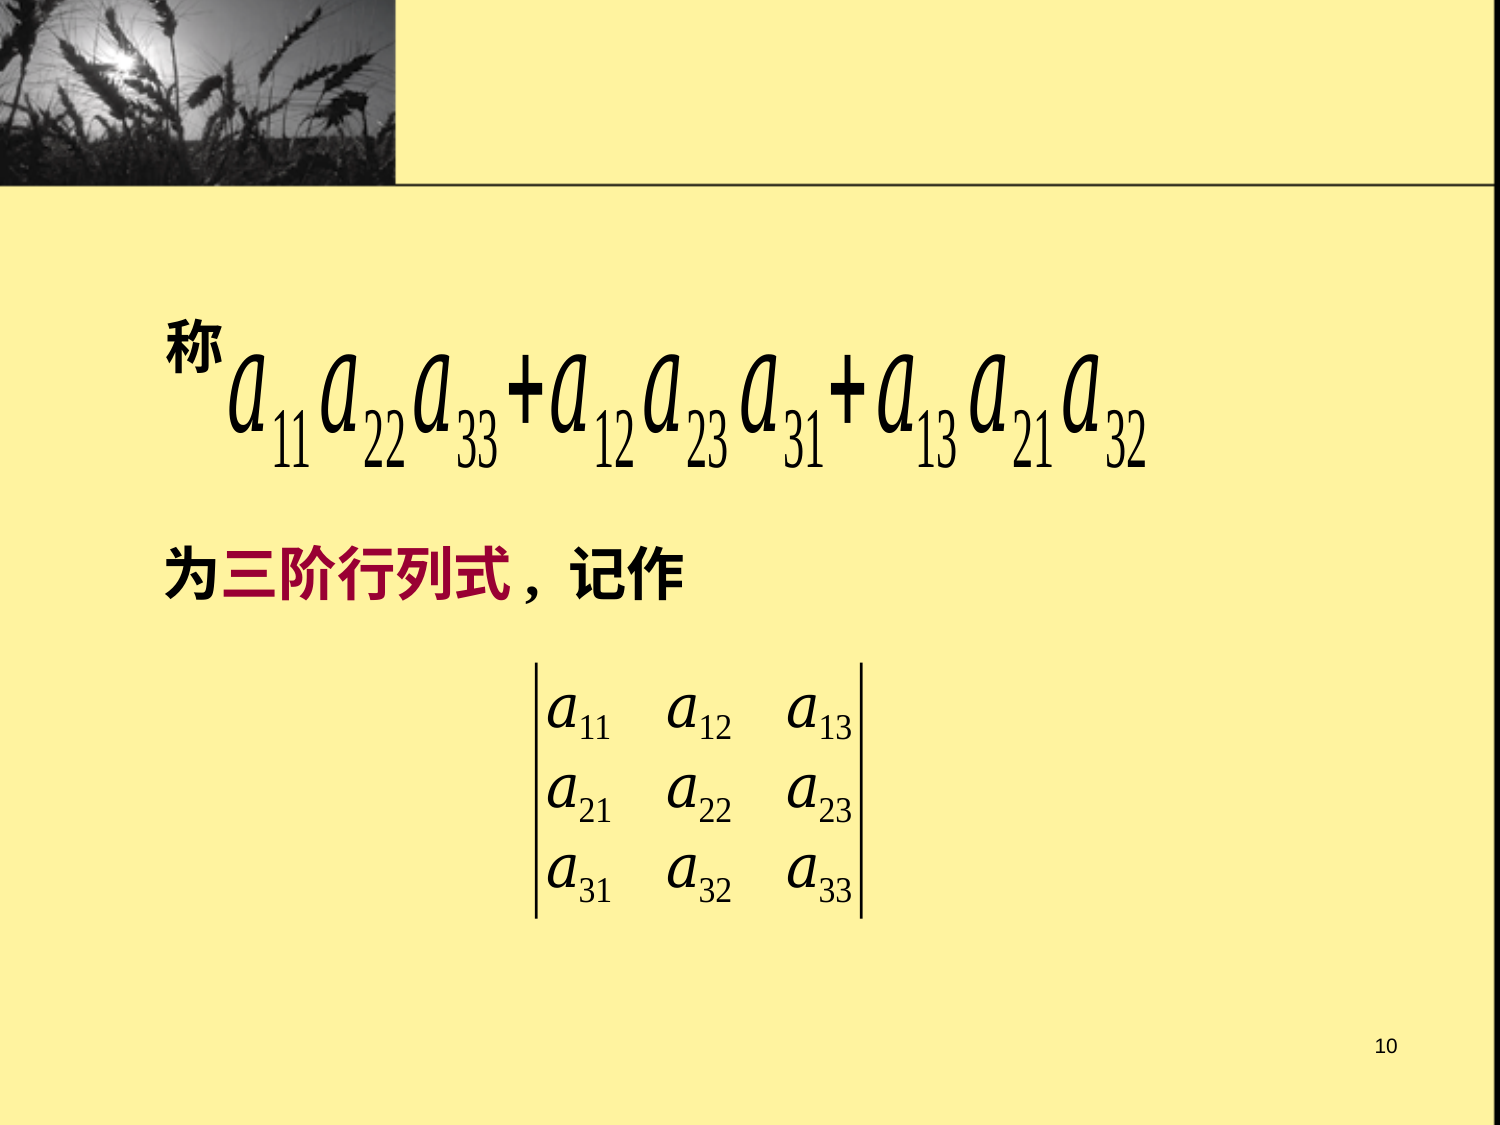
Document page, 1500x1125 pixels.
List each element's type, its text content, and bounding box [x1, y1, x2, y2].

text_box 称 [150, 302, 239, 388]
slide_number 10 [1200, 1025, 1413, 1100]
picture [0, 0, 1500, 1125]
text_box 为三阶行列式, 记作 [147, 529, 865, 615]
